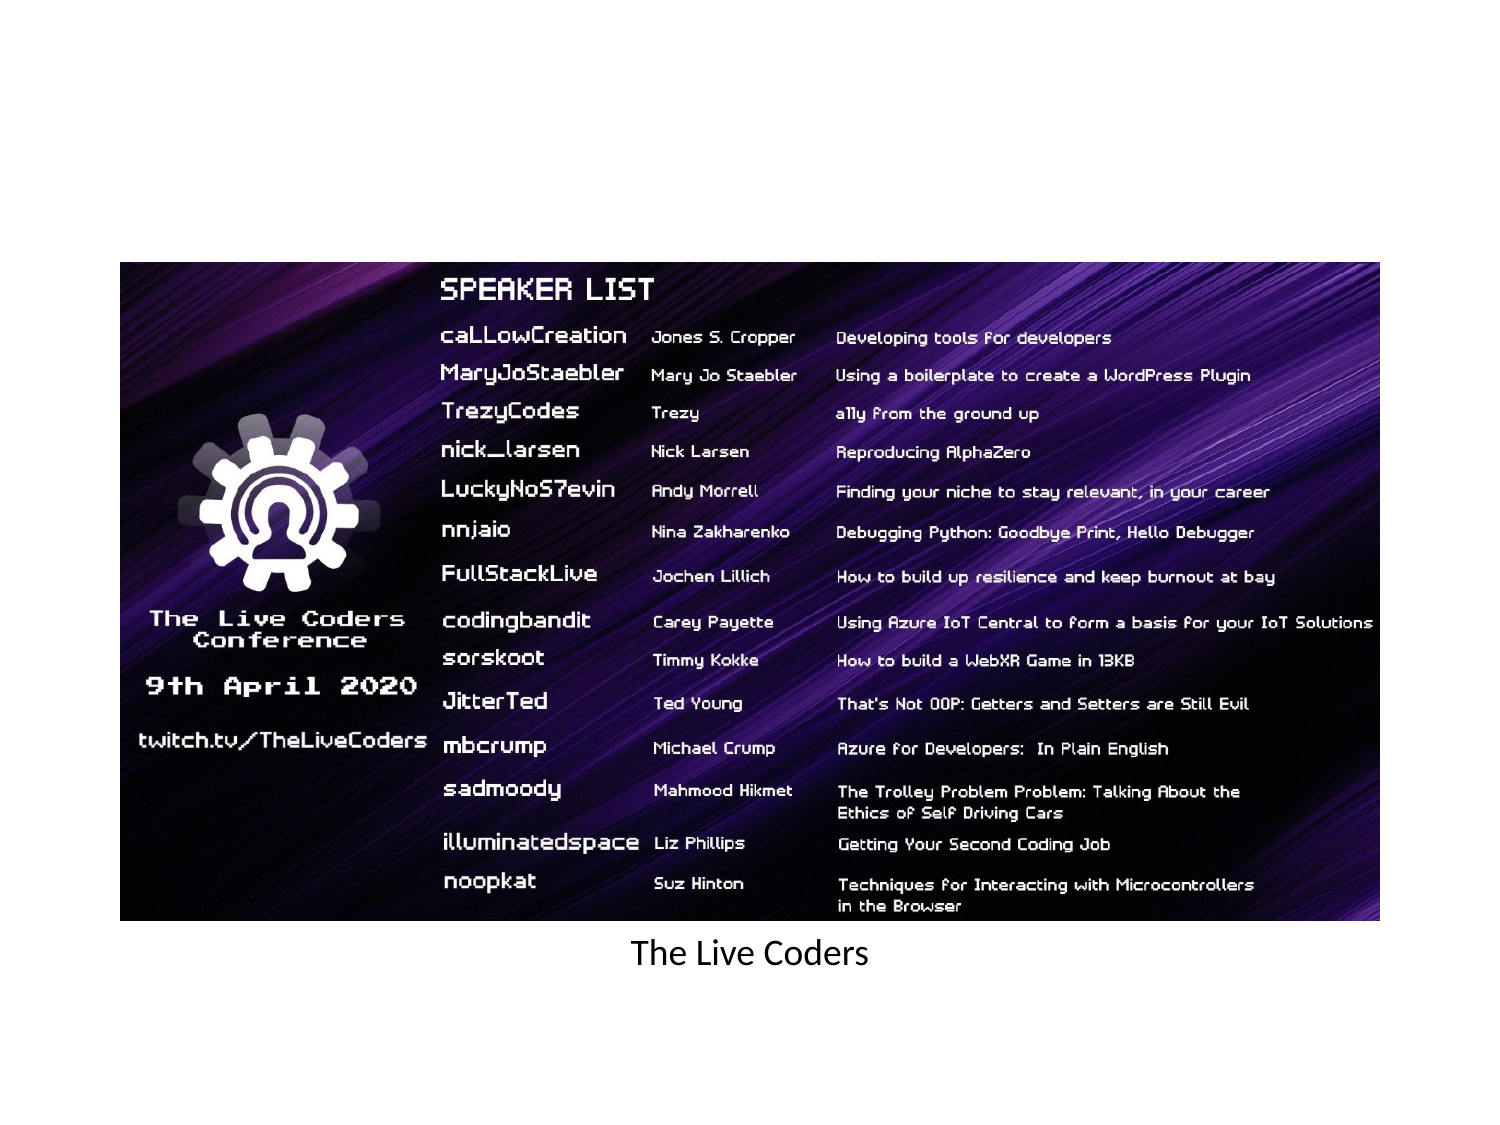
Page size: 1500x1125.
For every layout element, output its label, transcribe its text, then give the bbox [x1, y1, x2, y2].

text_box The Live Coders [74, 920, 1425, 1005]
picture [120, 262, 1380, 921]
